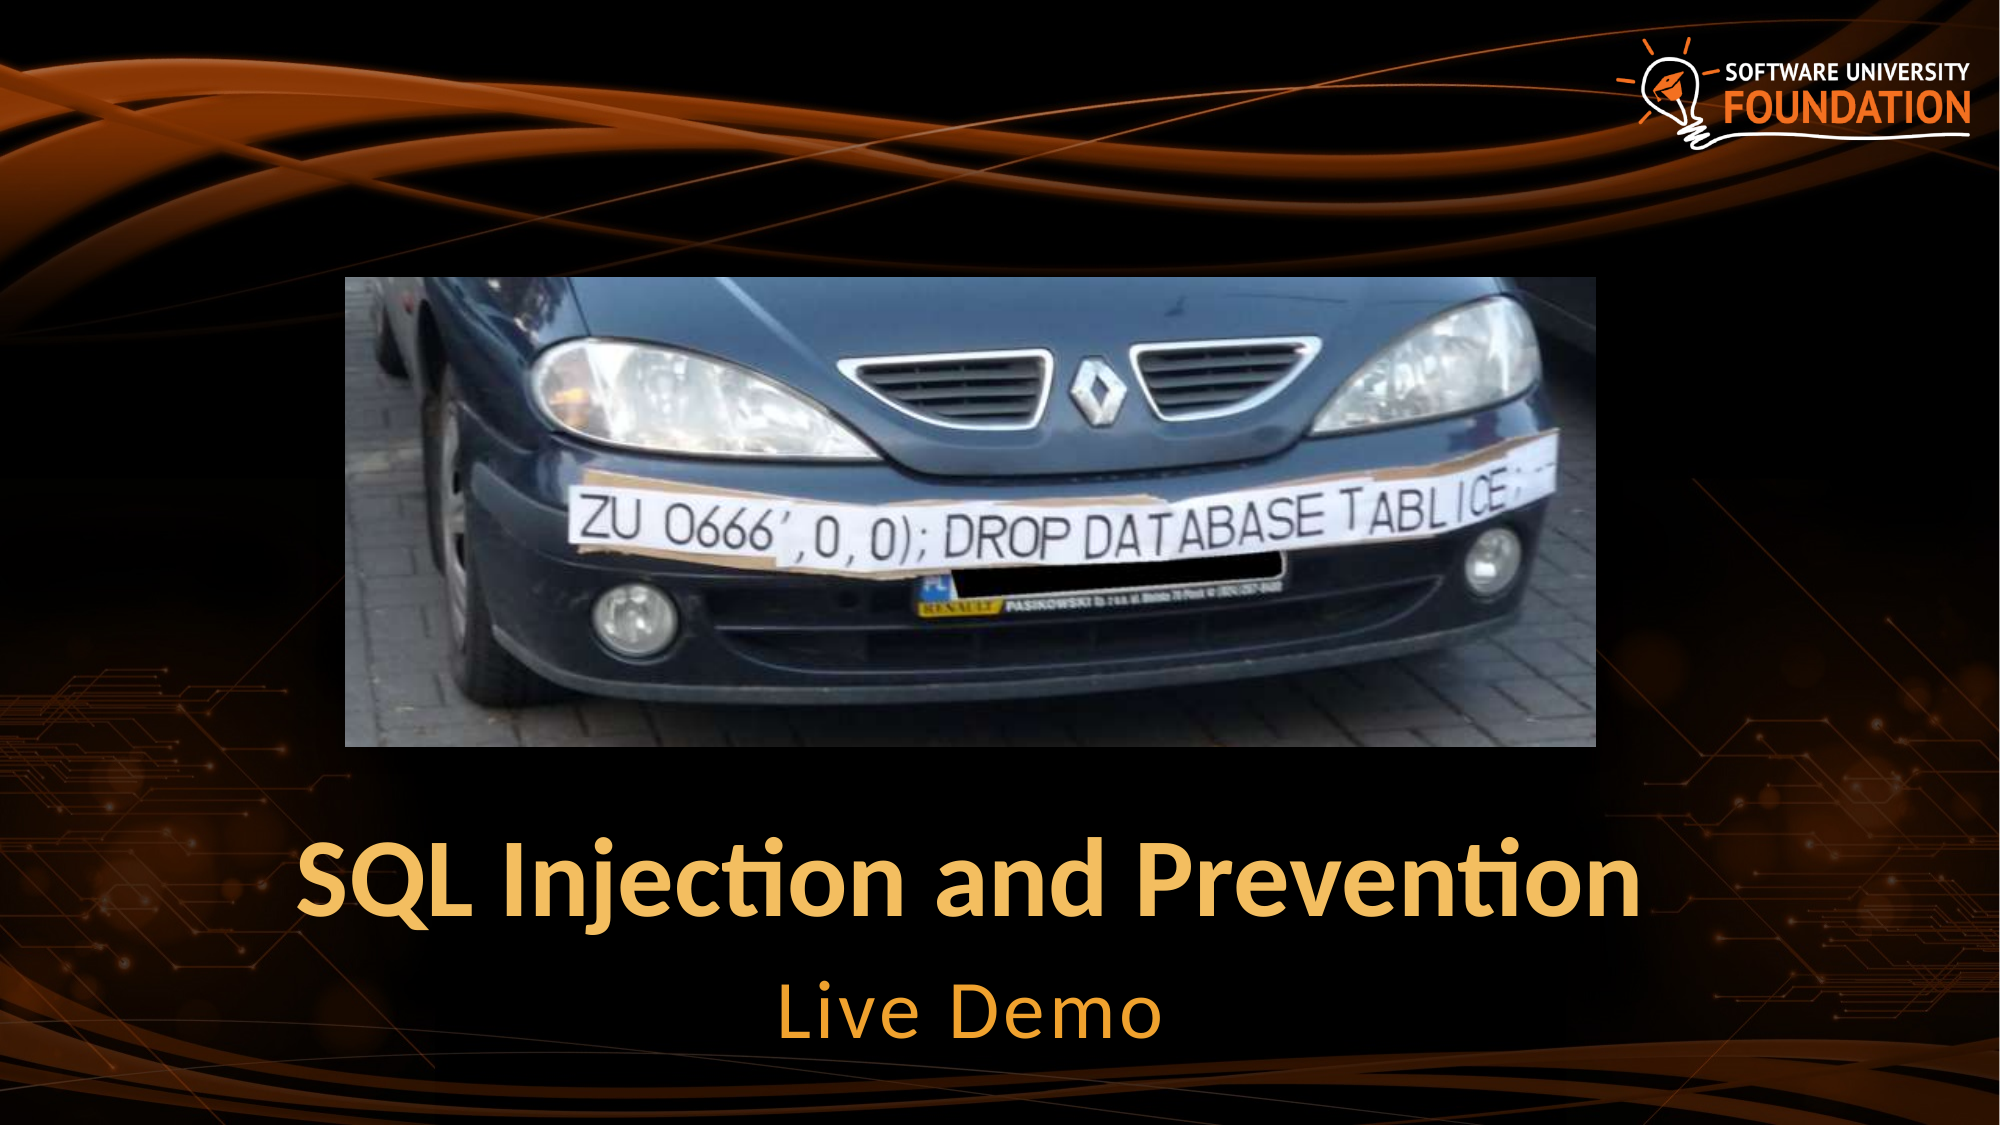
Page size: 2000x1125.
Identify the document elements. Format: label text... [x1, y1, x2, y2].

title SQL Injection and Prevention [237, 812, 1704, 944]
list Live Demo [237, 944, 1704, 1057]
picture [0, 0, 2000, 1125]
